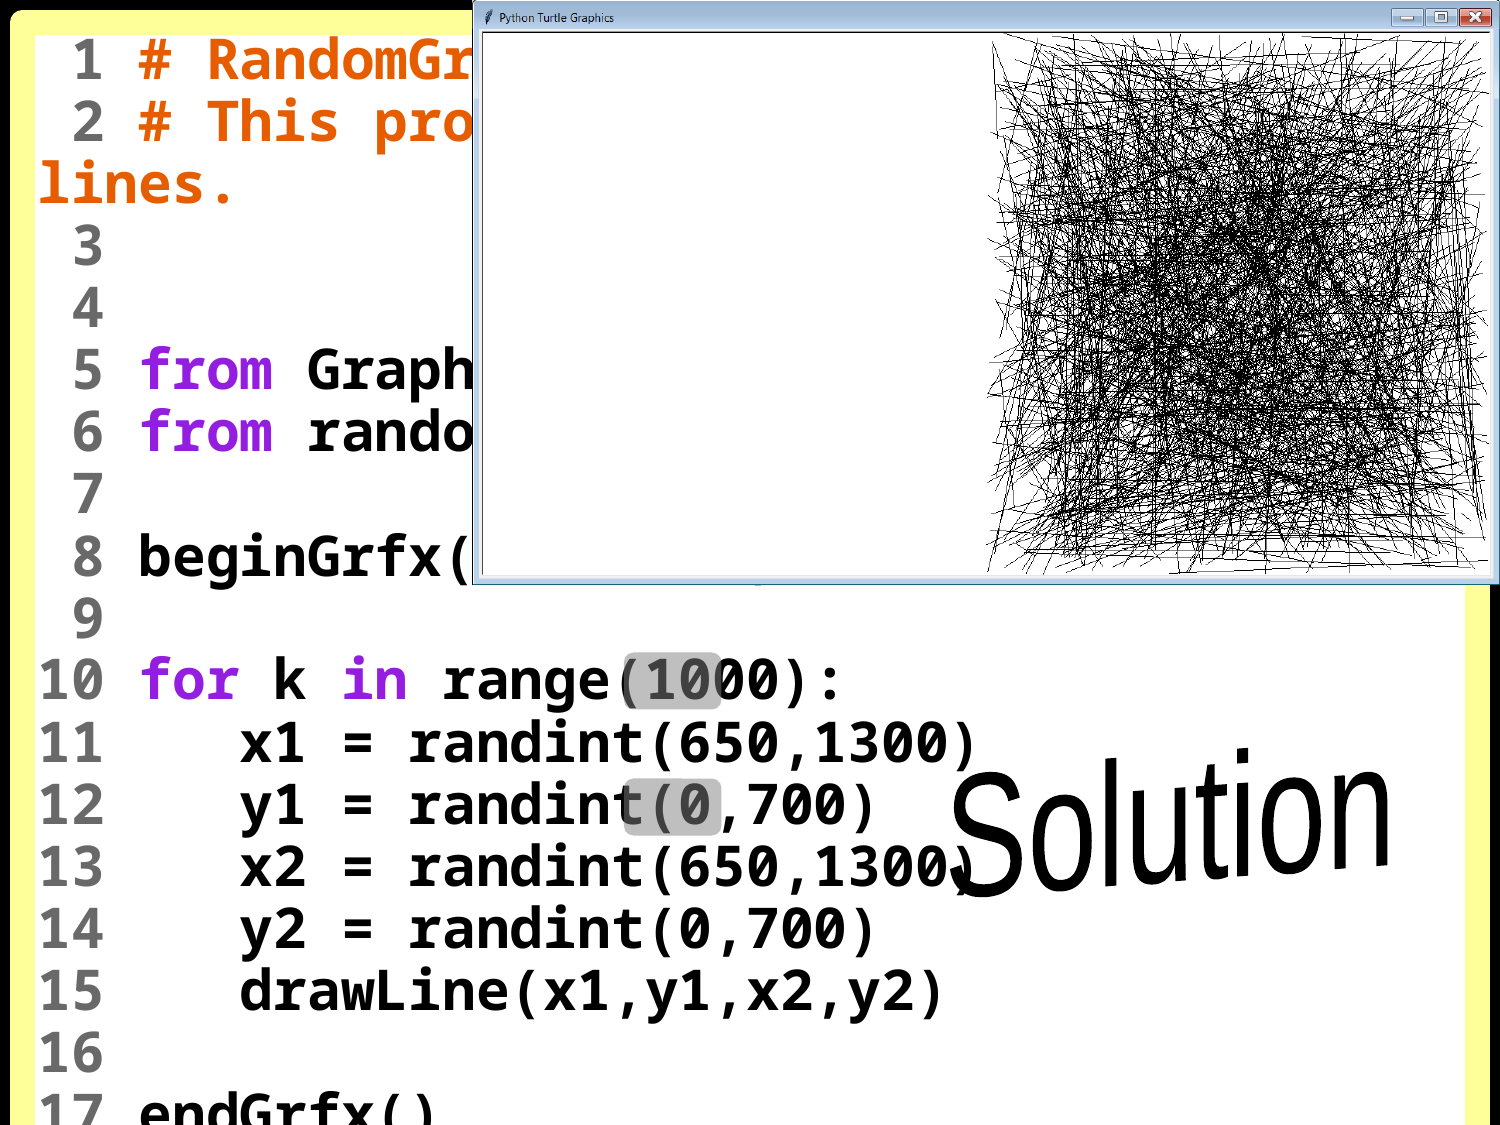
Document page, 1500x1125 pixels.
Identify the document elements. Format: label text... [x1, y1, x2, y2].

text_box [623, 652, 722, 710]
text_box 1 # RandomGraphics03.py 2 # This program displays 1000 random lines. 3 4 5 from Graphics import * 6 from random import randint 7 8 beginGrfx(1300,700) 9 10 for k in range(1000): 11 x1 = randint(650,1300) 12 y1 = randint(0,700) 13 x2 = randint(650,1300) 14 y2 = randint(0,700) 15 drawLine(x1,y1,x2,y2) 16 17 endGrfx() [22, 22, 1478, 1125]
text_box [623, 778, 722, 836]
picture [472, 0, 1500, 586]
